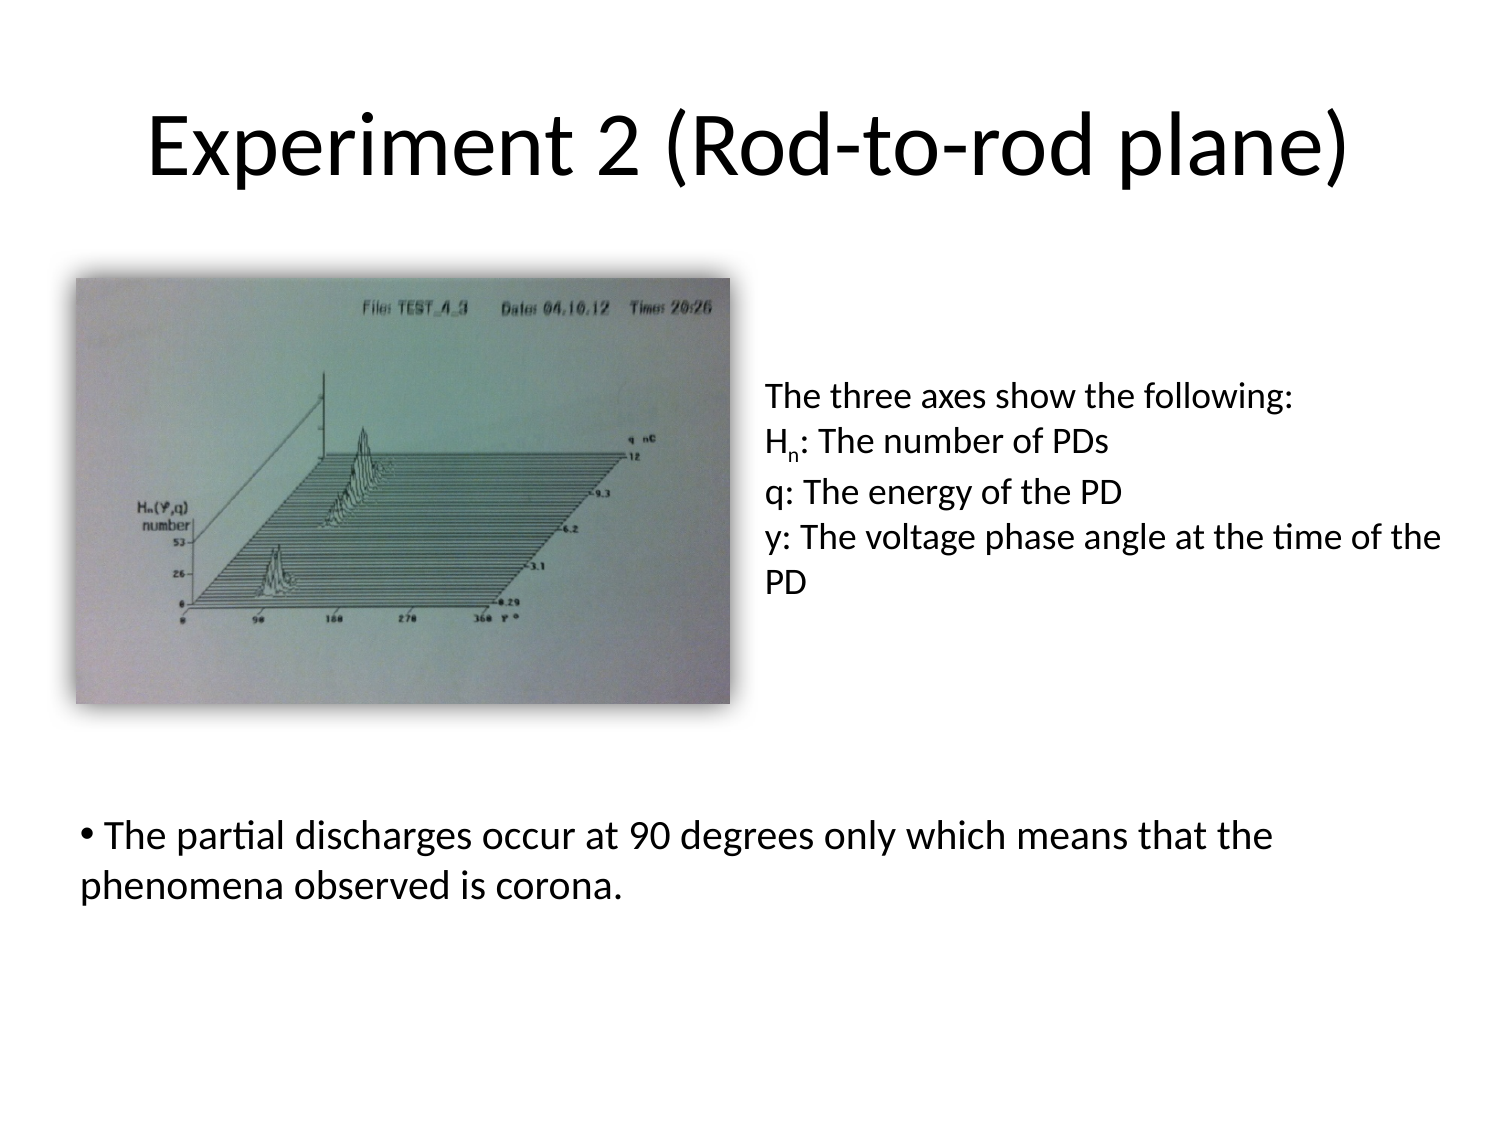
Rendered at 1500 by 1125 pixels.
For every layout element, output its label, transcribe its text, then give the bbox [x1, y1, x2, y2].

title Experiment 2 (Rod-to-rod plane) [75, 45, 1425, 233]
text_box The three axes show the following: Hn: The number of PDs q: The energy of the PD y: The voltage phase angle at the time of the PD [752, 363, 1500, 610]
text_box The partial discharges occur at 90 degrees only which means that the phenomena observed is corona. [64, 800, 1415, 1125]
picture [76, 278, 731, 705]
